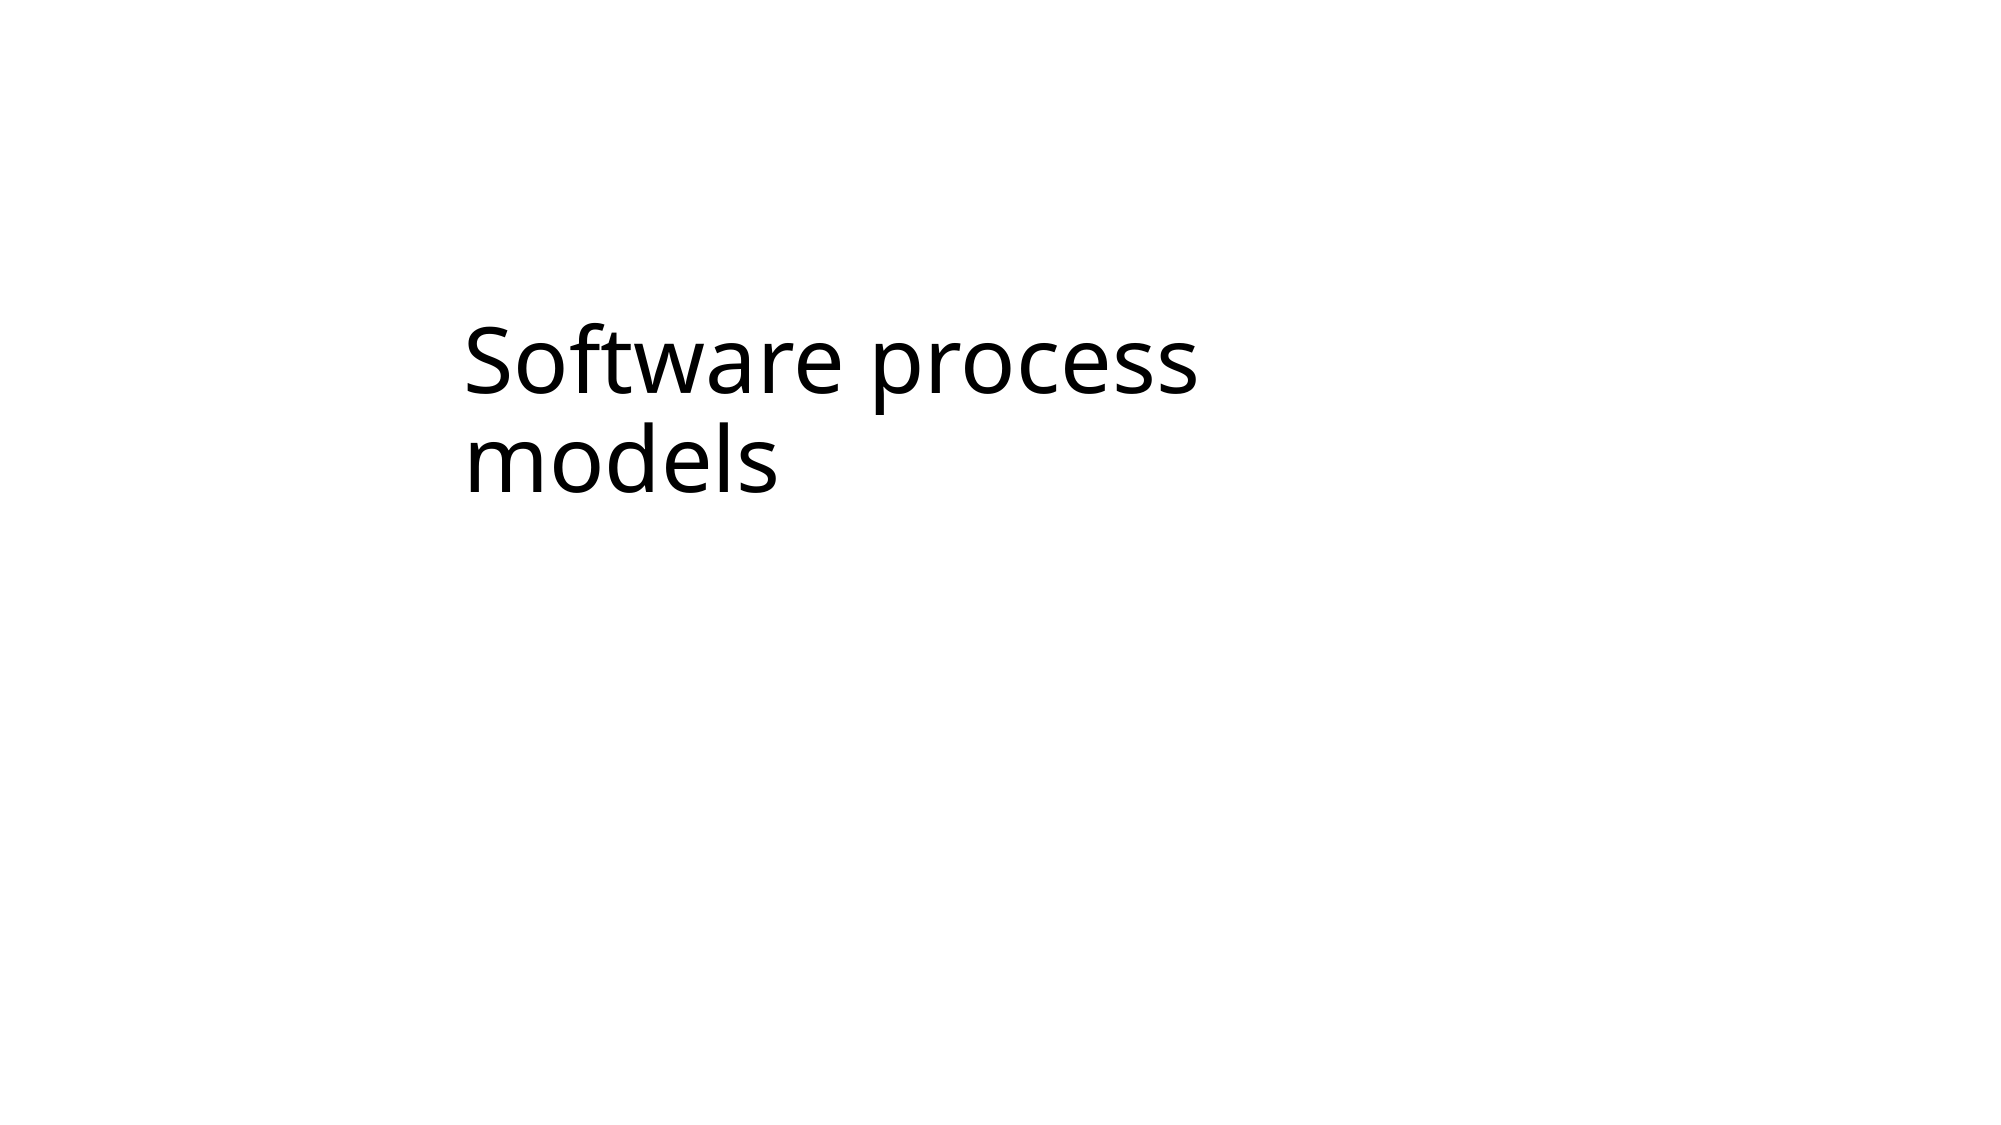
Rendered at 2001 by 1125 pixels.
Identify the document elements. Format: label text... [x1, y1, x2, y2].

title Software process models [448, 359, 1439, 578]
